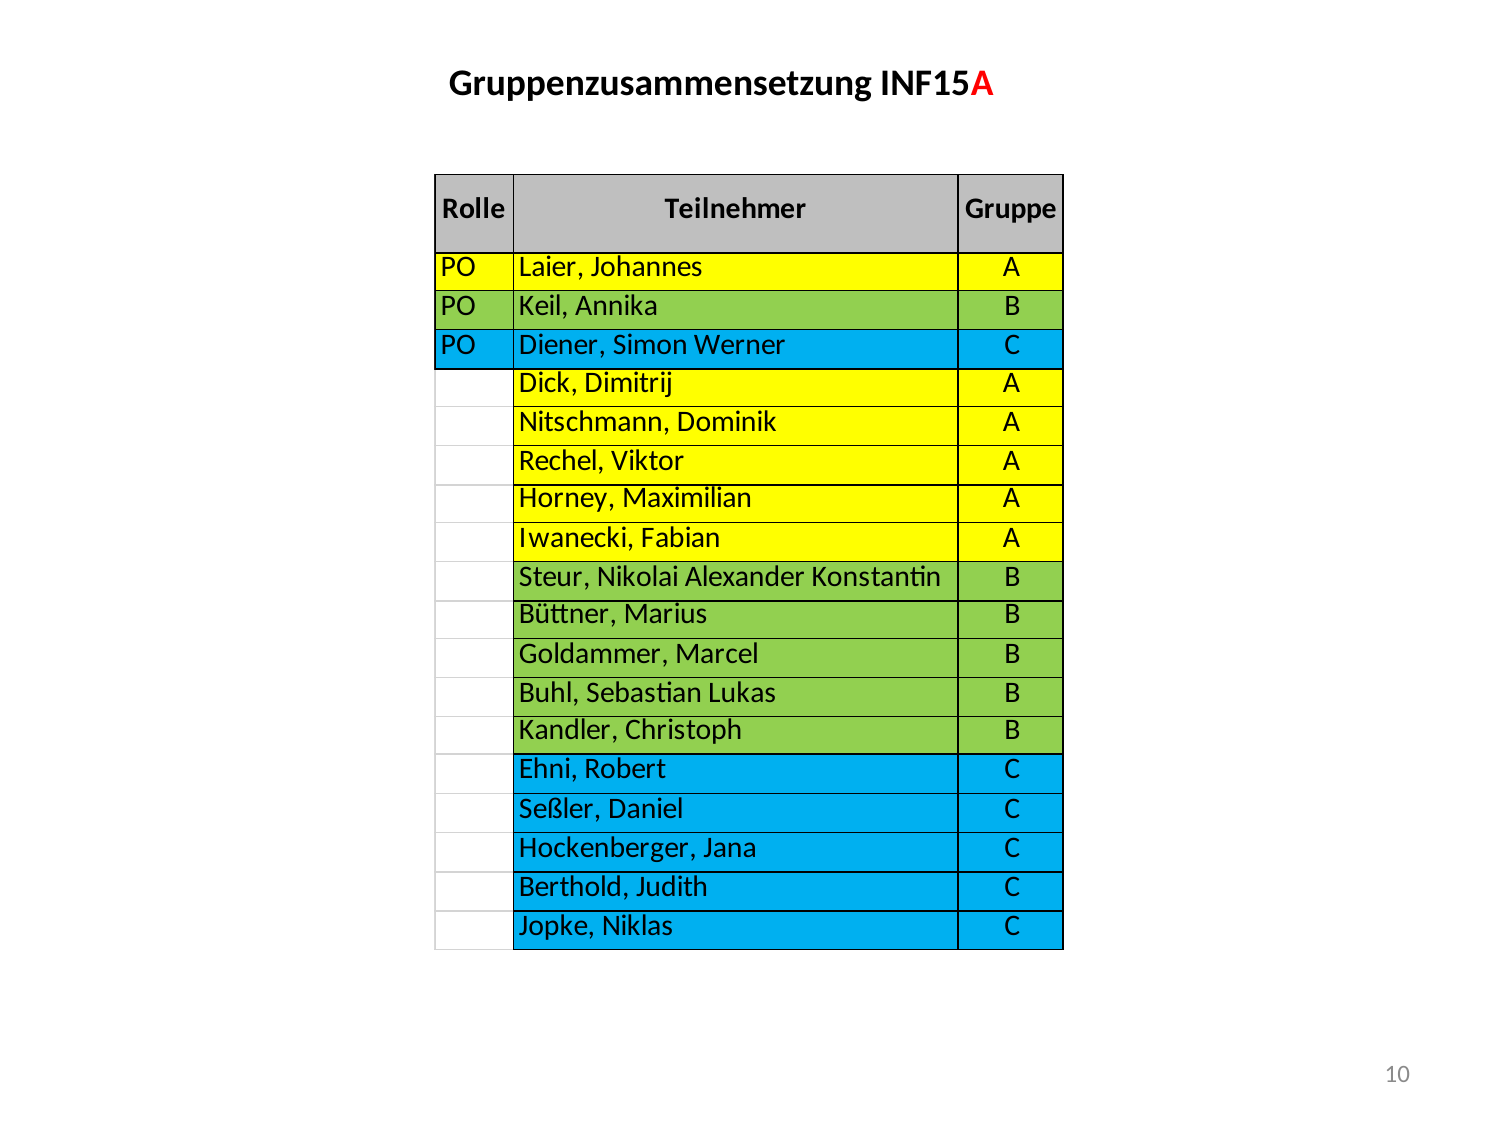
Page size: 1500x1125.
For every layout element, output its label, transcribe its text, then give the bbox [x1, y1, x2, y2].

text_box Gruppenzusammensetzung INF15A [433, 50, 1009, 110]
slide_number 10 [1074, 1042, 1425, 1103]
picture [434, 173, 1066, 952]
